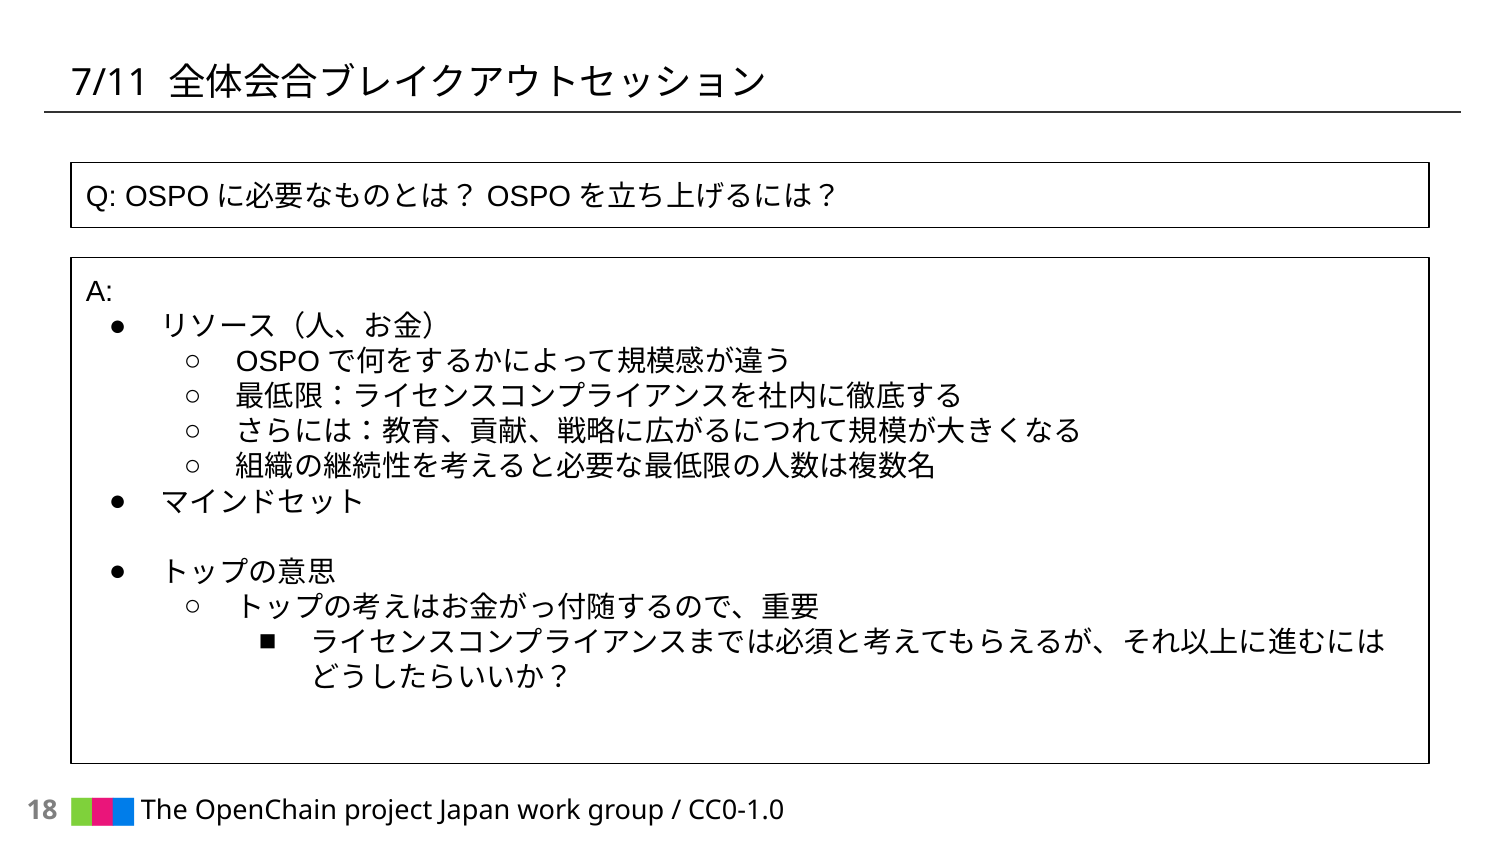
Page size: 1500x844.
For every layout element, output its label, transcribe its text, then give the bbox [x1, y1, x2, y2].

title 7/11 全体会合ブレイクアウトセッション [70, 5, 1430, 104]
text_box Q: OSPOに必要なものとは？OSPOを立ち上げるには？ [70, 162, 1430, 228]
text_box A: リソース（人、お金） OSPOで何をするかによって規模感が違う 最低限：ライセンスコンプライアンスを社内に徹底する さらには：教育、貢献、戦略に広がるにつれて規模が大きくなる 組織の継続性を考えると必要な最低限の人数は複数名 マインドセット トップの意思 トップの考えはお金がっ付随するので、重要 ライセンスコンプライアンスまでは必須と考えてもらえるが、それ以上に進むにはどうしたらいいか？ [70, 257, 1430, 764]
